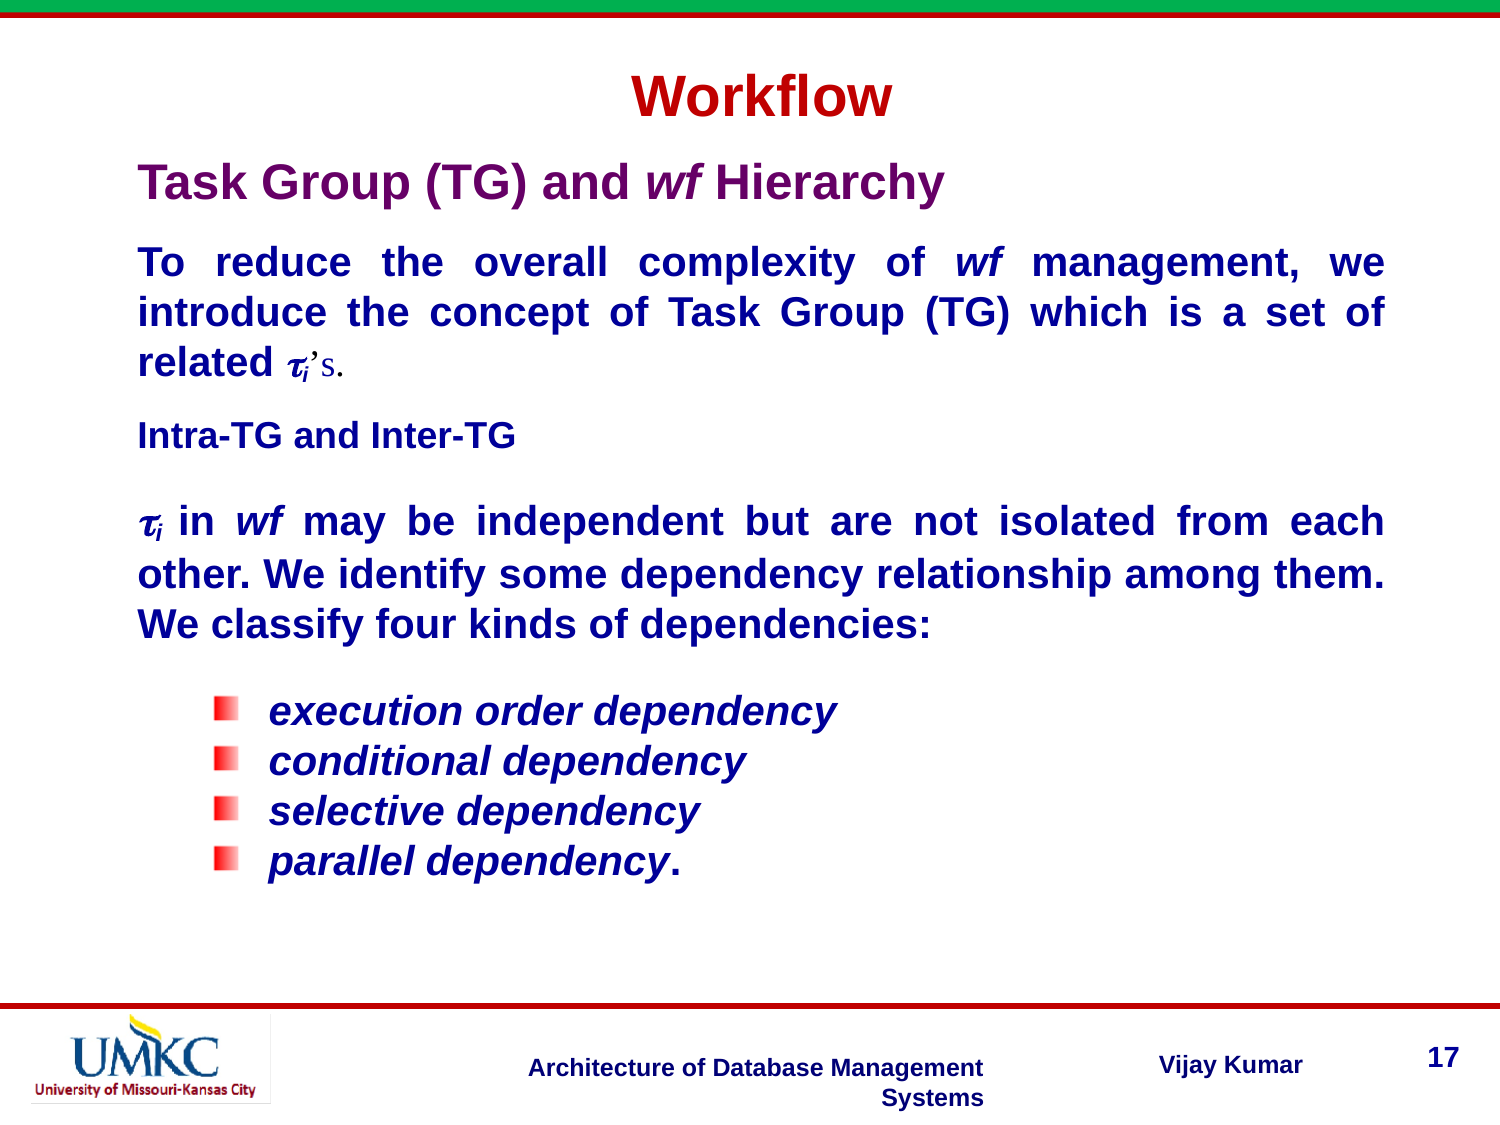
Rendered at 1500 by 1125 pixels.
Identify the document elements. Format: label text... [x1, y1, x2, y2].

picture [31, 1014, 271, 1106]
picture [212, 794, 242, 824]
title Workflow [24, 24, 1500, 163]
picture [212, 694, 242, 724]
slide_number 17 [1400, 1031, 1475, 1072]
text_box Task Group (TG) and wf Hierarchy To reduce the overall complexity of wf management, we introduce the concept of Task Group (TG) which is a set of related ti’s. Intra-TG and Inter-TG ti in wf may be independent but are not isolated from each other. We identify some dependency relationship among them. We classify four kinds of dependencies: execution order dependency conditional dependency selective dependency parallel dependency. [122, 142, 1401, 892]
picture [212, 744, 242, 774]
picture [212, 844, 242, 874]
